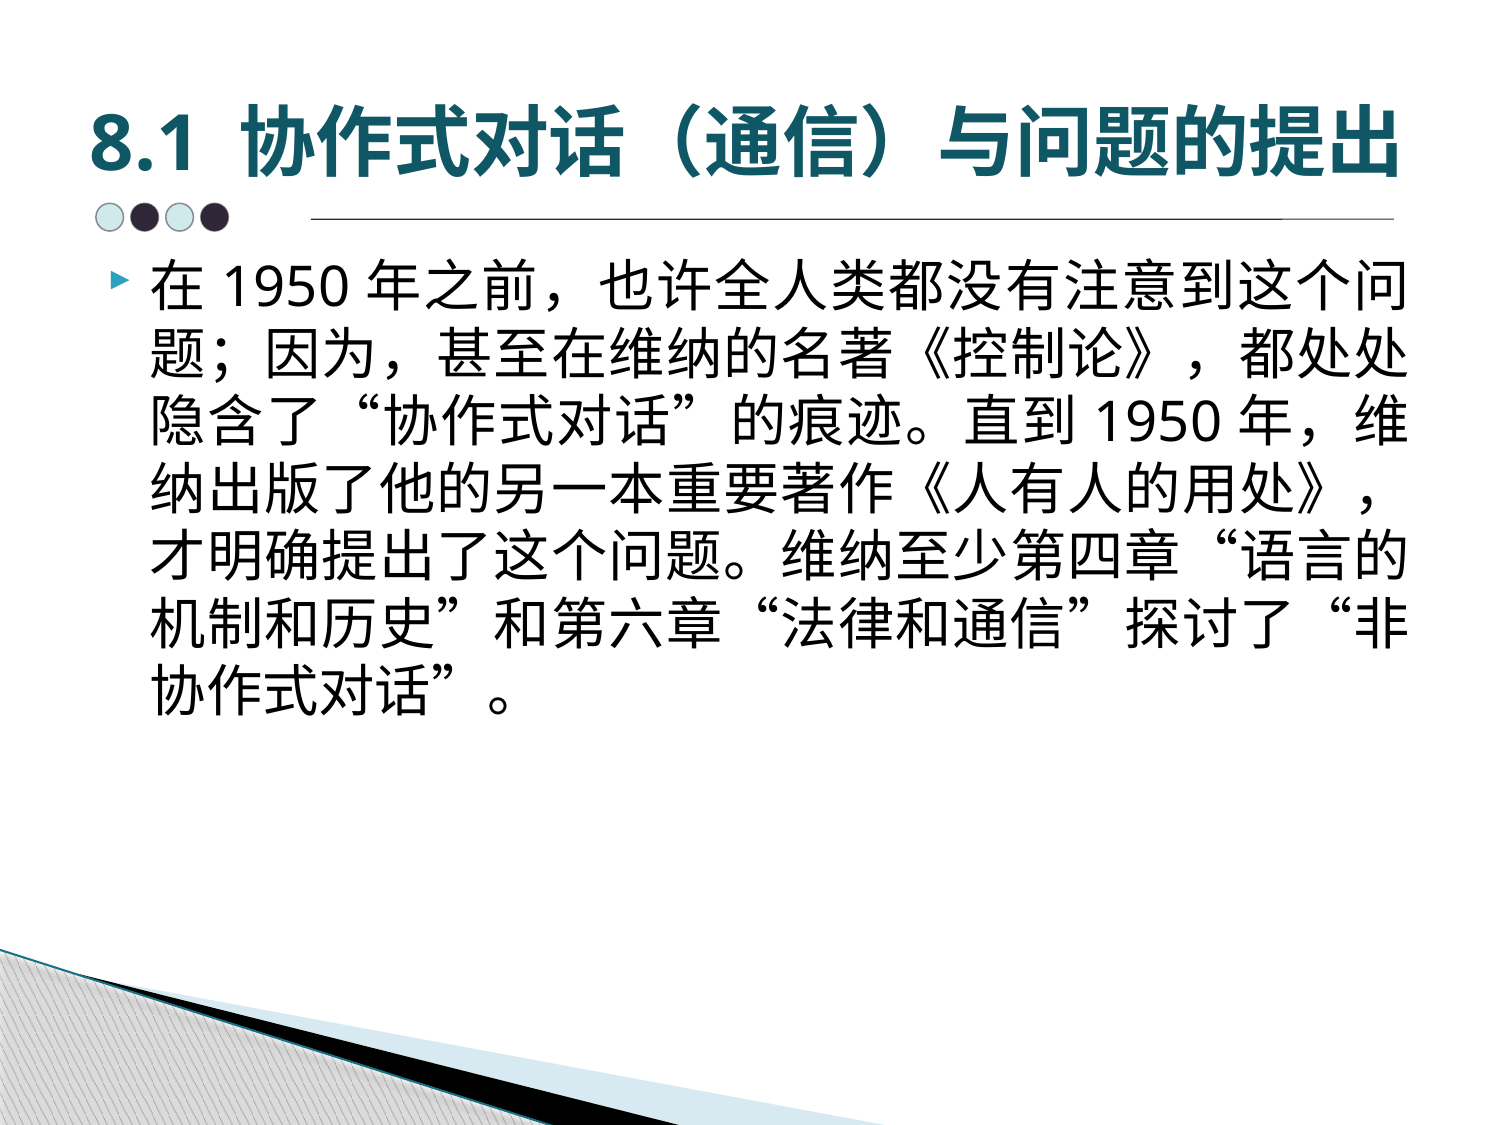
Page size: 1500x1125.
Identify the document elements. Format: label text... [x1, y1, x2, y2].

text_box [95, 203, 229, 232]
title 8.1 协作式对话（通信）与问题的提出 [75, 45, 1425, 233]
list 在1950年之前，也许全人类都没有注意到这个问题；因为，甚至在维纳的名著《控制论》，都处处隐含了“协作式对话”的痕迹。直到1950年，维纳出版了他的另一本重要著作《人有人的用处》，才明确提出了这个问题。维纳至少第四章“语言的机制和历史”和第六章“法律和通信”探讨了“非协作式对话”。 [75, 243, 1425, 986]
